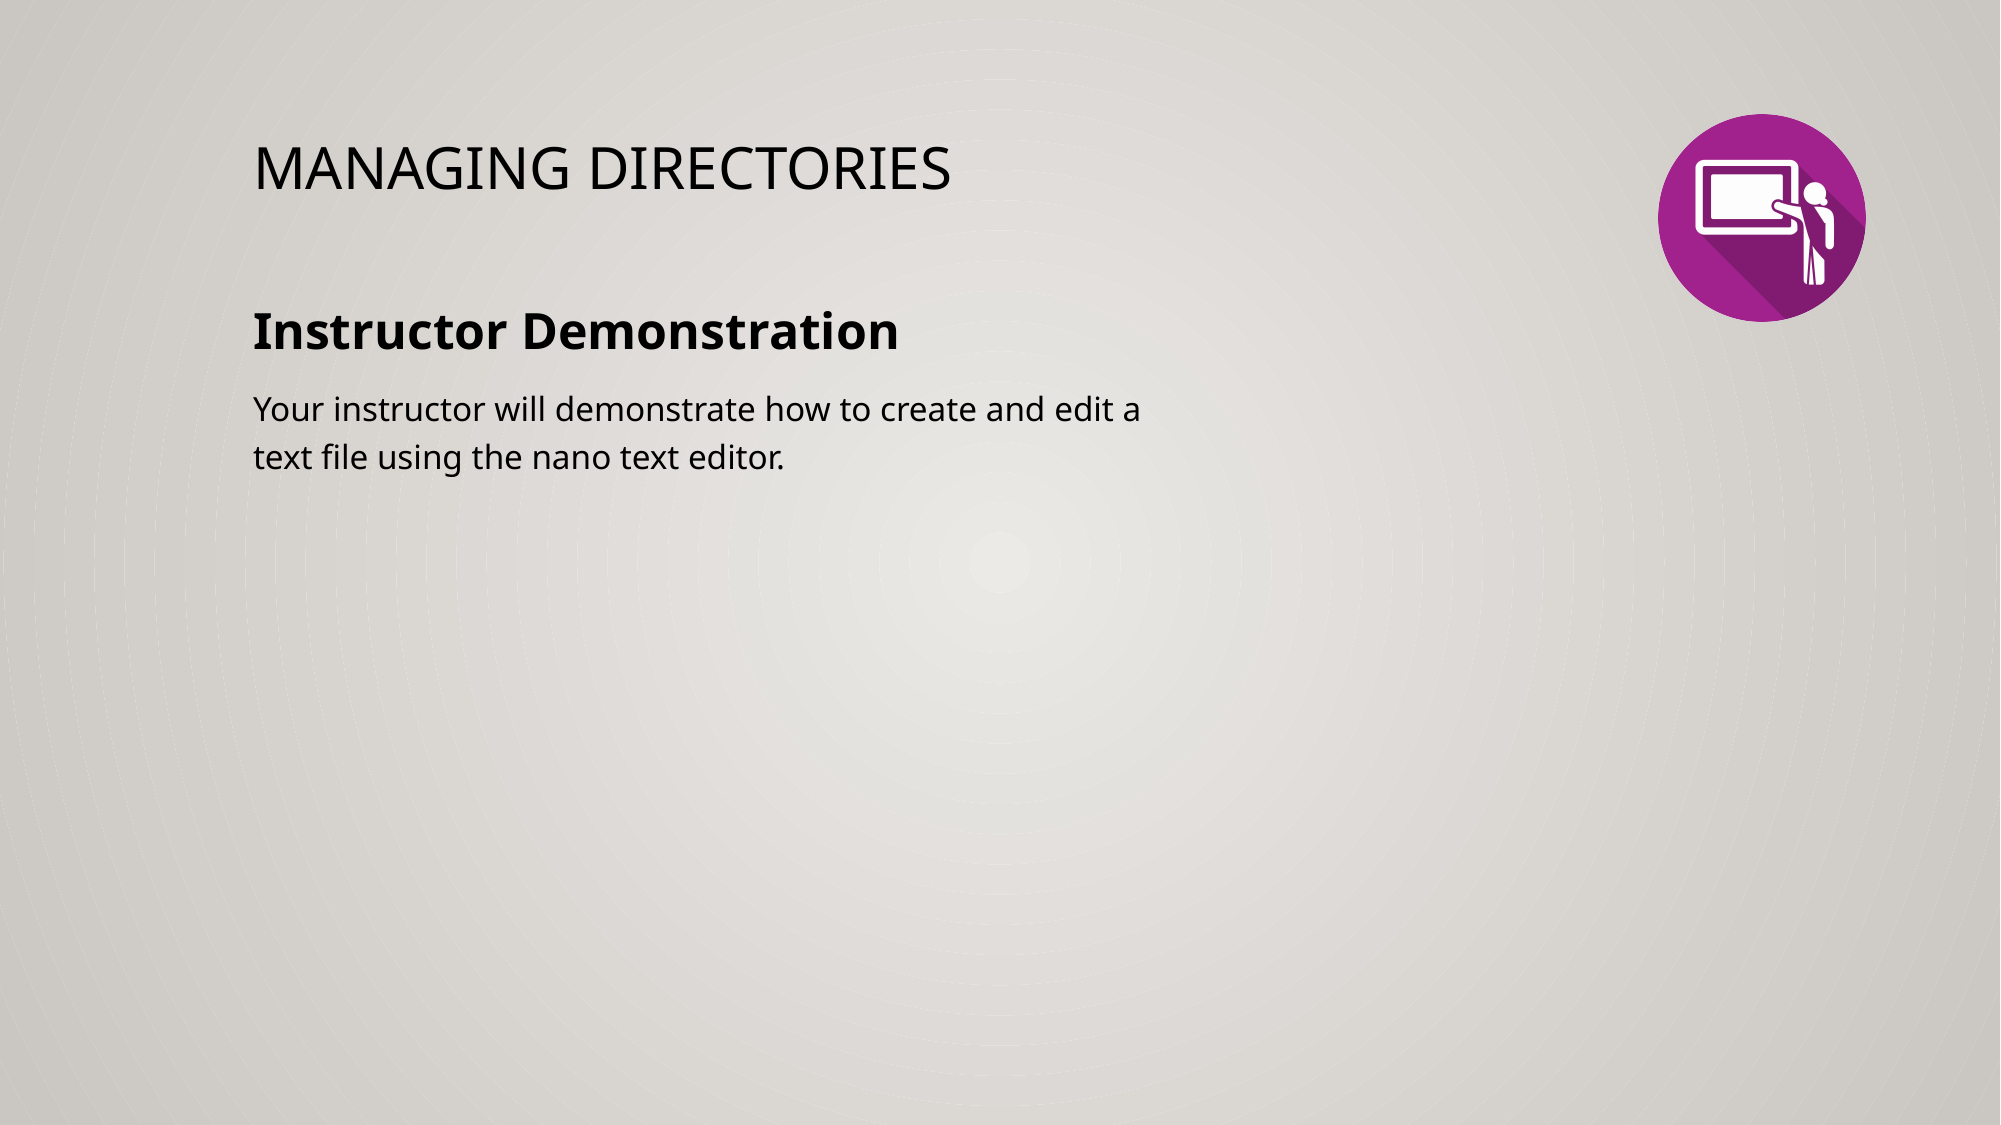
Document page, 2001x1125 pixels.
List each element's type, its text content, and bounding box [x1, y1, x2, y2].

picture [1658, 114, 1866, 322]
title Managing Directories [238, 131, 1658, 305]
list Instructor Demonstration Your instructor will demonstrate how to create and edit a text file using the nano text editor. [238, 279, 1206, 1061]
